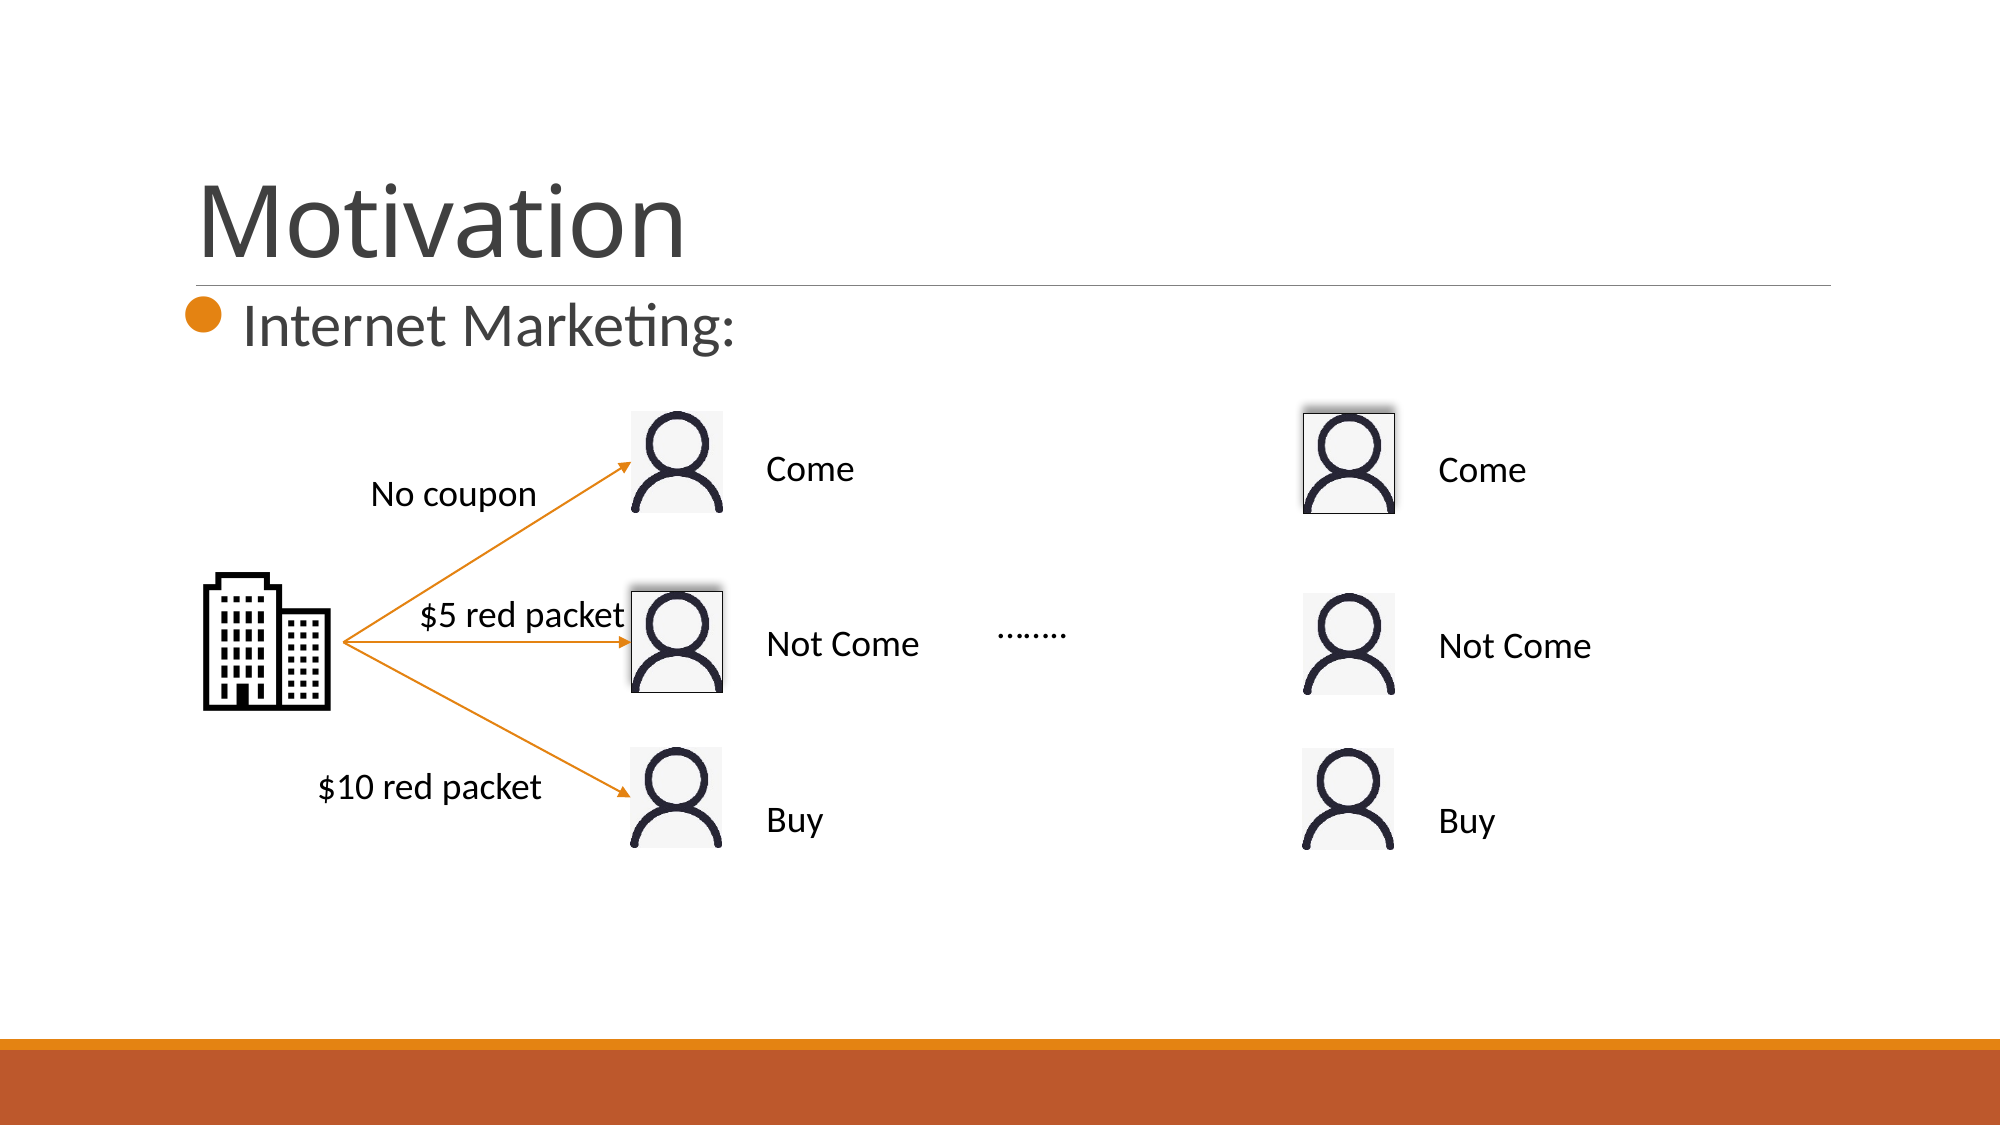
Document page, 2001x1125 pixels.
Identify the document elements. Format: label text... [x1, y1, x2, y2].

title Motivation [180, 47, 1830, 285]
text_box Buy [751, 787, 954, 848]
text_box Not Come [751, 611, 954, 672]
text_box Come [1423, 438, 1627, 498]
list Internet Marketing: [180, 285, 1830, 1038]
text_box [342, 461, 632, 639]
picture [191, 565, 342, 719]
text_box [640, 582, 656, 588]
text_box …….. [982, 593, 1185, 654]
text_box Not Come [1423, 613, 1627, 674]
picture [1302, 593, 1396, 695]
picture [1302, 412, 1396, 515]
picture [1302, 748, 1395, 850]
text_box $10 red packet [302, 754, 590, 815]
text_box Buy [1423, 789, 1627, 849]
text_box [342, 641, 632, 798]
text_box Come [751, 436, 954, 497]
picture [632, 591, 723, 694]
picture [630, 746, 723, 849]
picture [630, 410, 723, 513]
